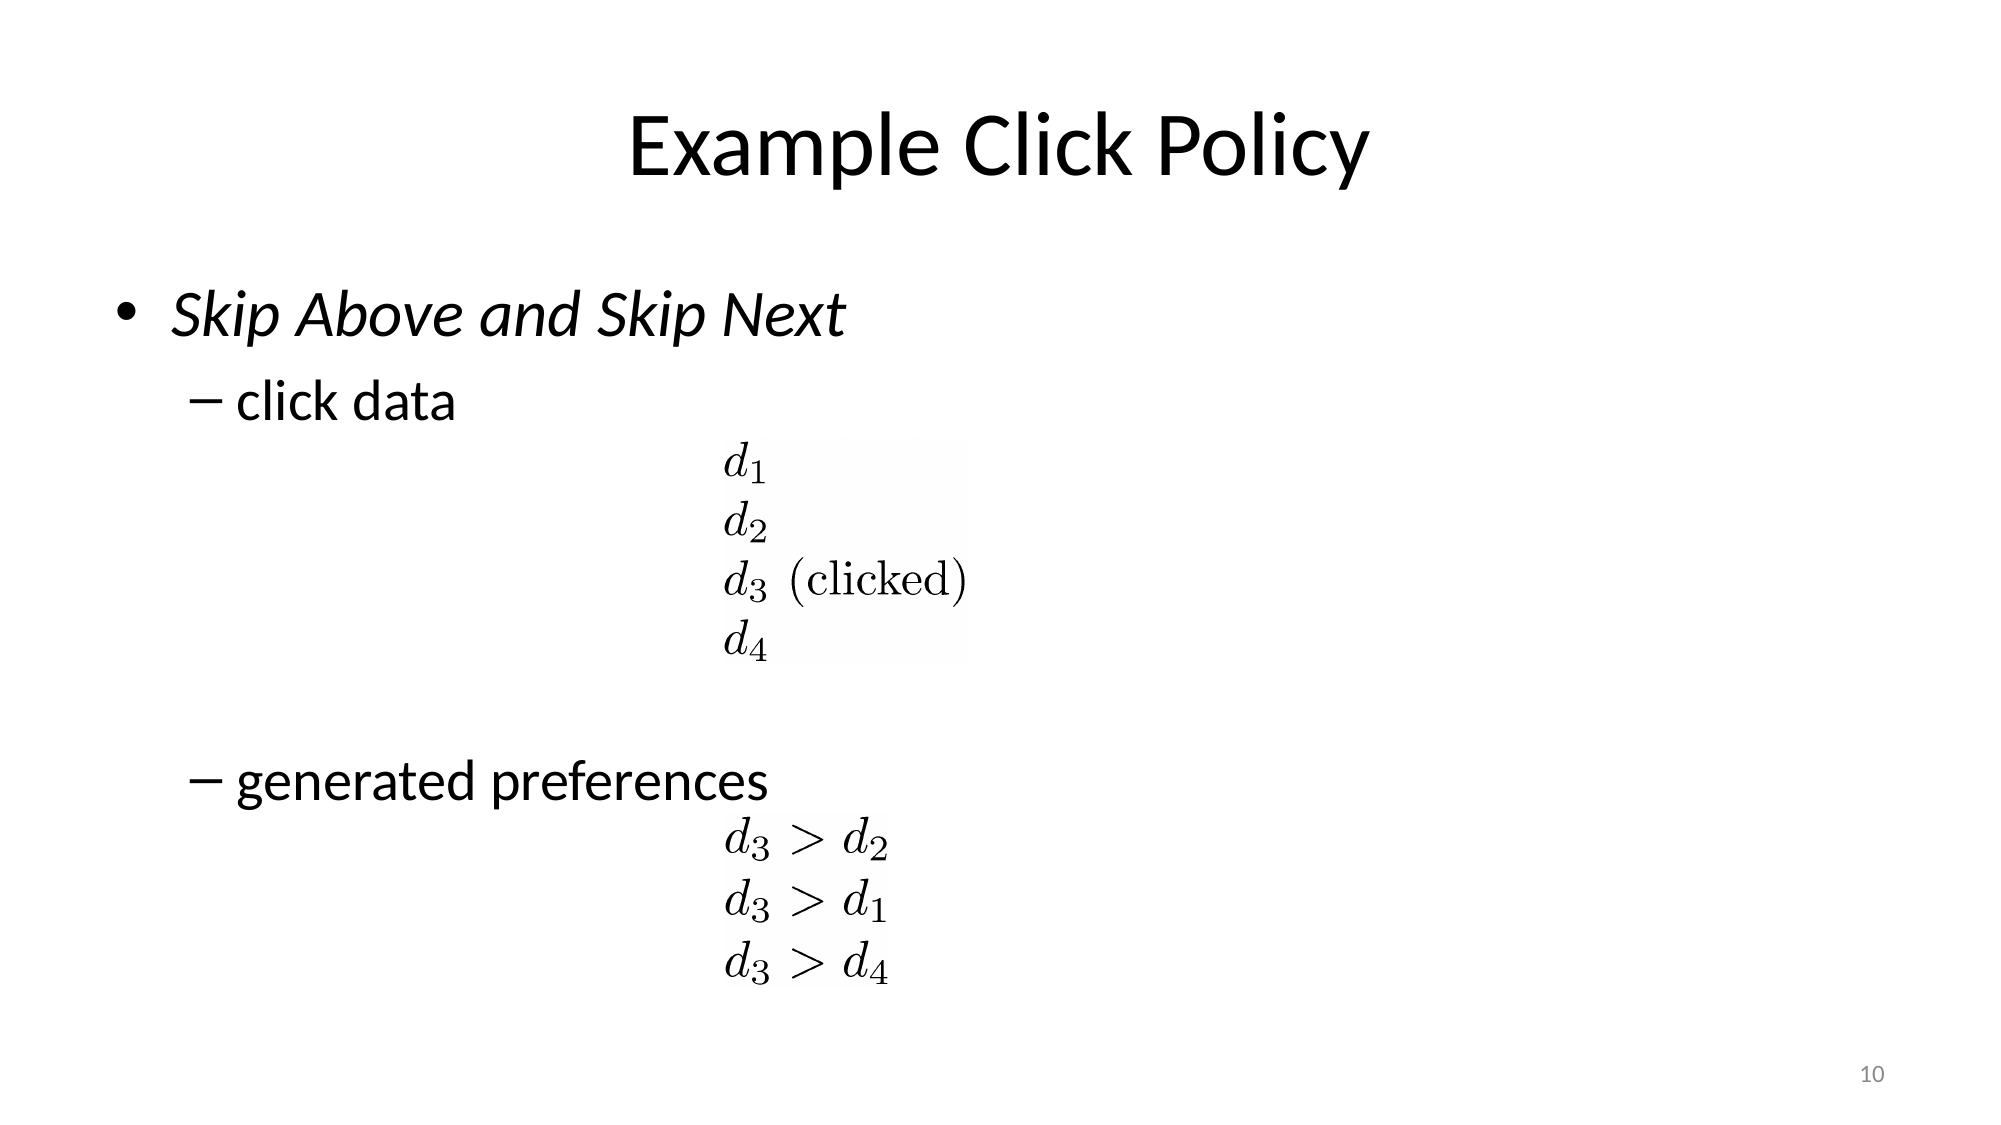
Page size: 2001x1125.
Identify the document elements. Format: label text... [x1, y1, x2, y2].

picture [724, 812, 890, 988]
picture [724, 437, 967, 665]
list Skip Above and Skip Next click data generated preferences [99, 262, 1900, 1005]
title Example Click Policy [99, 45, 1900, 233]
slide_number 10 [1433, 1042, 1900, 1103]
